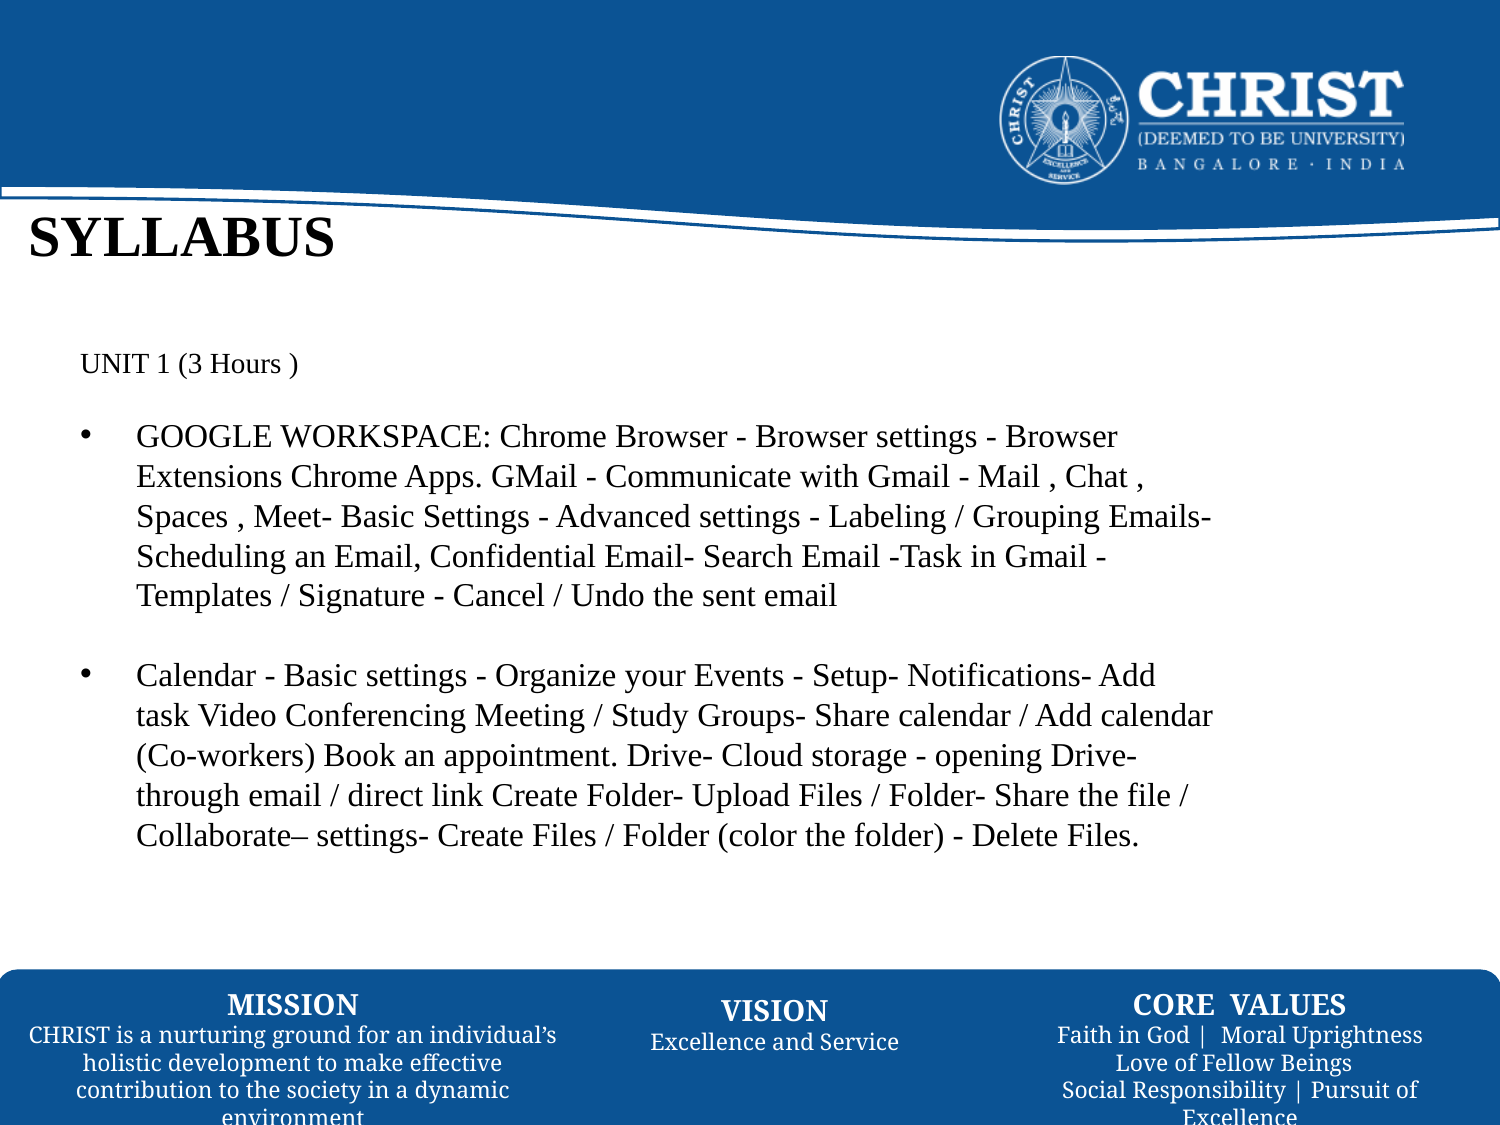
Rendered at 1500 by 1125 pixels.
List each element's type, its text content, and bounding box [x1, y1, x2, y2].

title SYLLABUS [13, 208, 420, 374]
subtitle UNIT 1 (3 Hours ) GOOGLE WORKSPACE: Chrome Browser - Browser settings - Browser Extensions Chrome Apps. GMail - Communicate with Gmail - Mail , Chat , Spaces , Meet- Basic Settings - Advanced settings - Labeling / Grouping Emails- Scheduling an Email, Confidential Email- Search Email -Task in Gmail - Templates / Signature - Cancel / Undo the sent email Calendar - Basic settings - Organize your Events - Setup- Notifications- Add task Video Conferencing Meeting / Study Groups- Share calendar / Add calendar (Co-workers) Book an appointment. Drive- Cloud storage - opening Drive- through email / direct link Create Folder- Upload Files / Folder- Share the file / Collaborate– settings- Create Files / Folder (color the folder) - Delete Files. [64, 278, 1235, 929]
picture [999, 56, 1404, 185]
